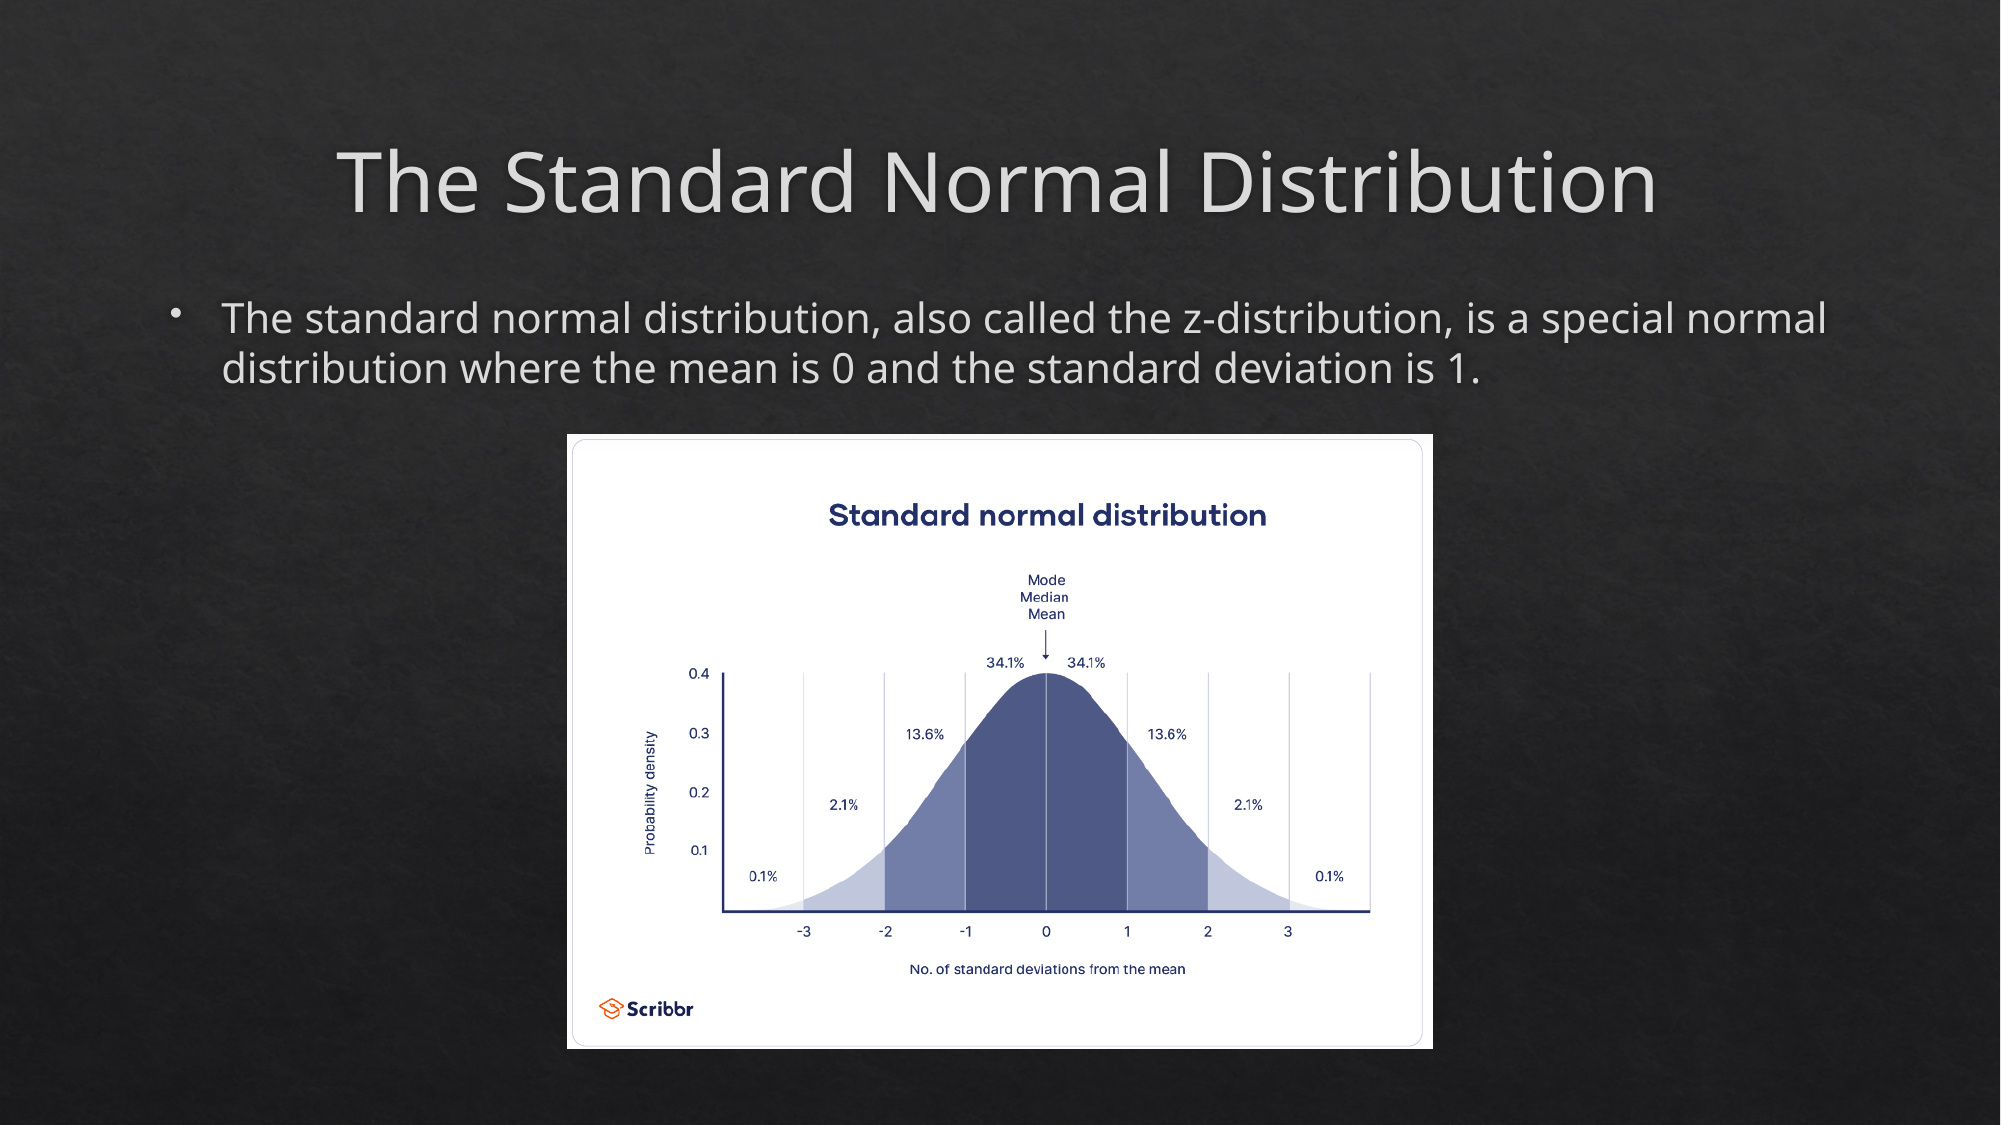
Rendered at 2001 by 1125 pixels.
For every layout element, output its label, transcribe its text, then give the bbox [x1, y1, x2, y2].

list The standard normal distribution, also called the z-distribution, is a special normal distribution where the mean is 0 and the standard deviation is 1. [149, 284, 1849, 950]
picture [566, 434, 1434, 1049]
title The Standard Normal Distribution [149, 99, 1849, 260]
